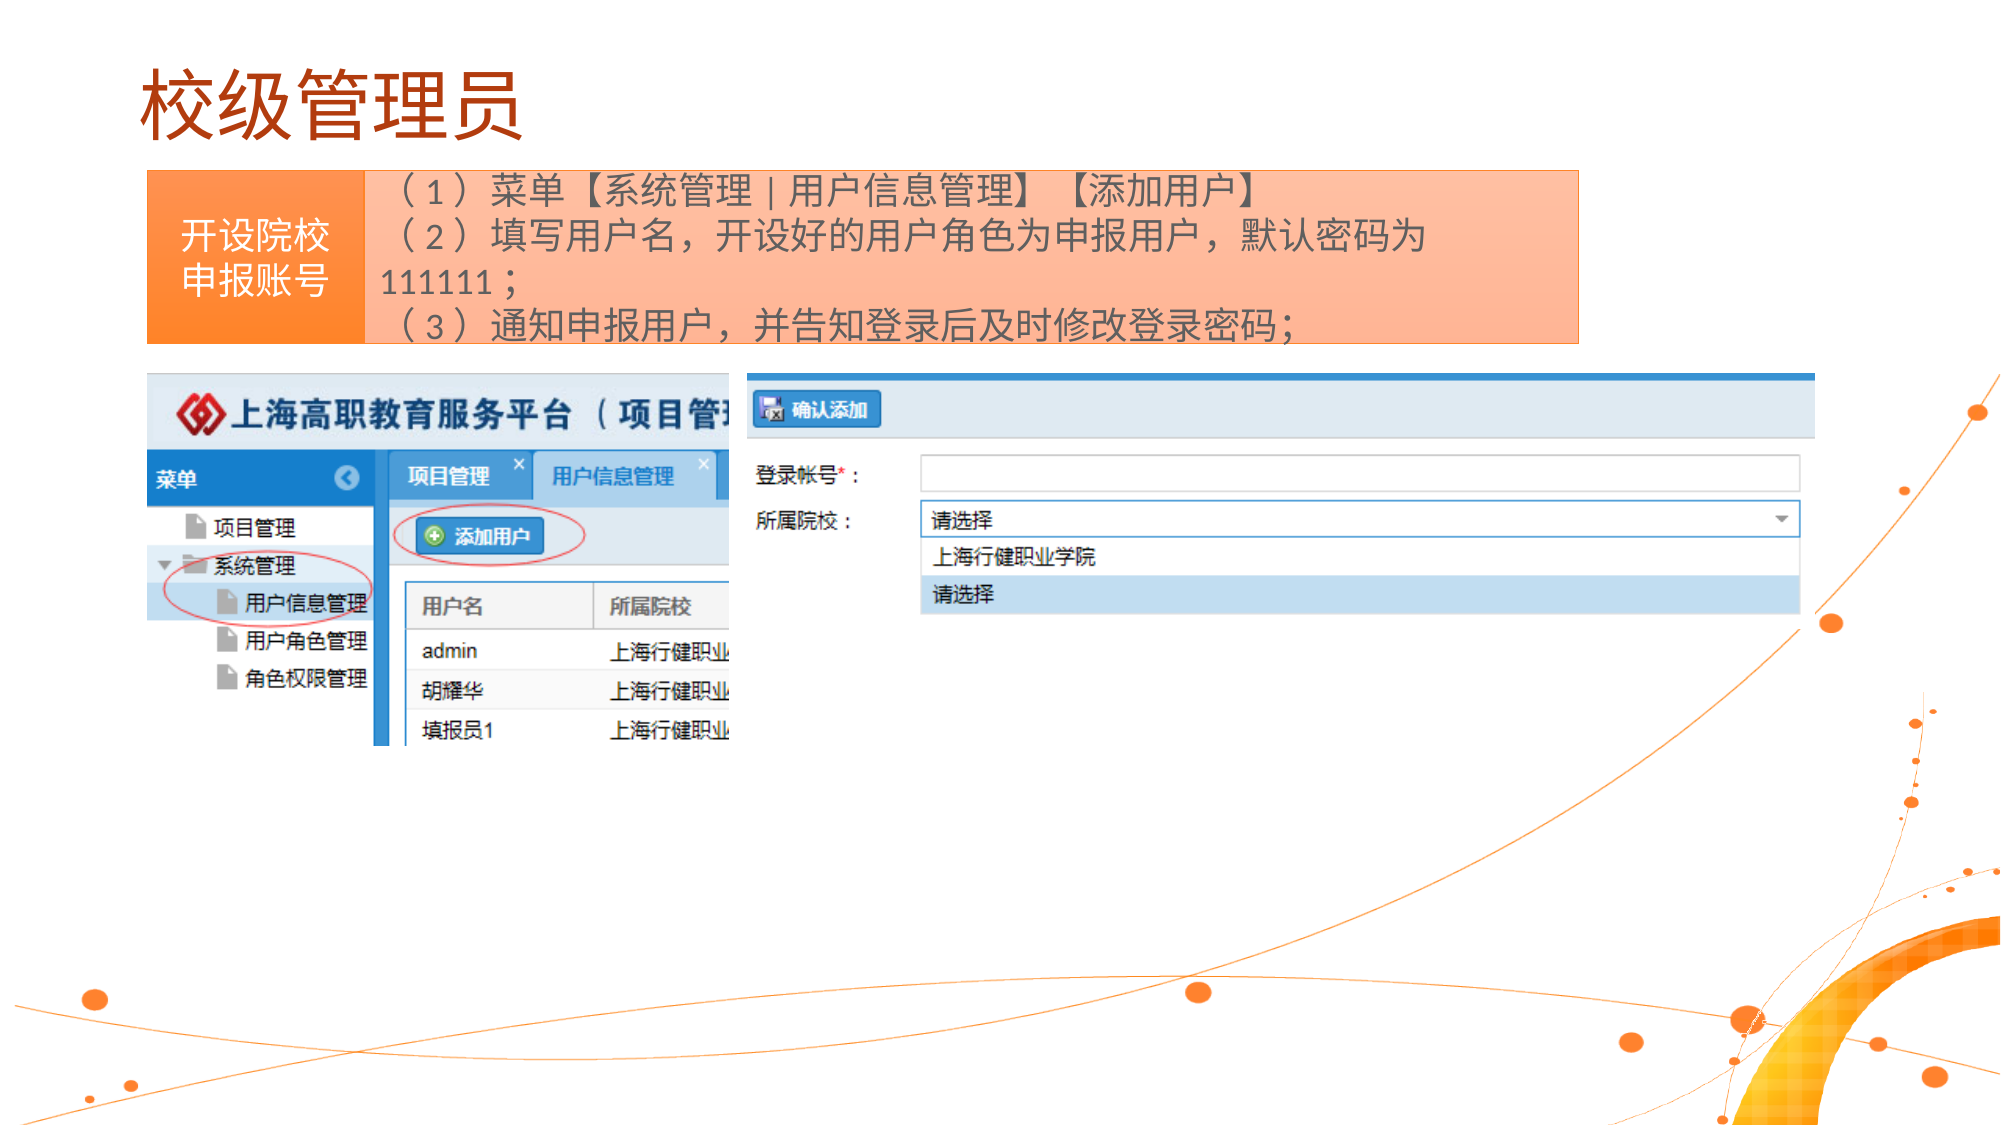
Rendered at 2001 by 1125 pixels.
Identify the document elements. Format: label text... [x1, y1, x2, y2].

text_box 开设院校申报账号 [147, 170, 363, 344]
title 校级管理员 [123, 60, 1876, 160]
text_box （1）菜单【系统管理|用户信息管理】【添加用户】 （2）填写用户名，开设好的用户角色为申报用户，默认密码为111111； （3）通知申报用户，并告知登录后及时修改登录密码； [363, 170, 1579, 344]
picture [14, 373, 2001, 1125]
